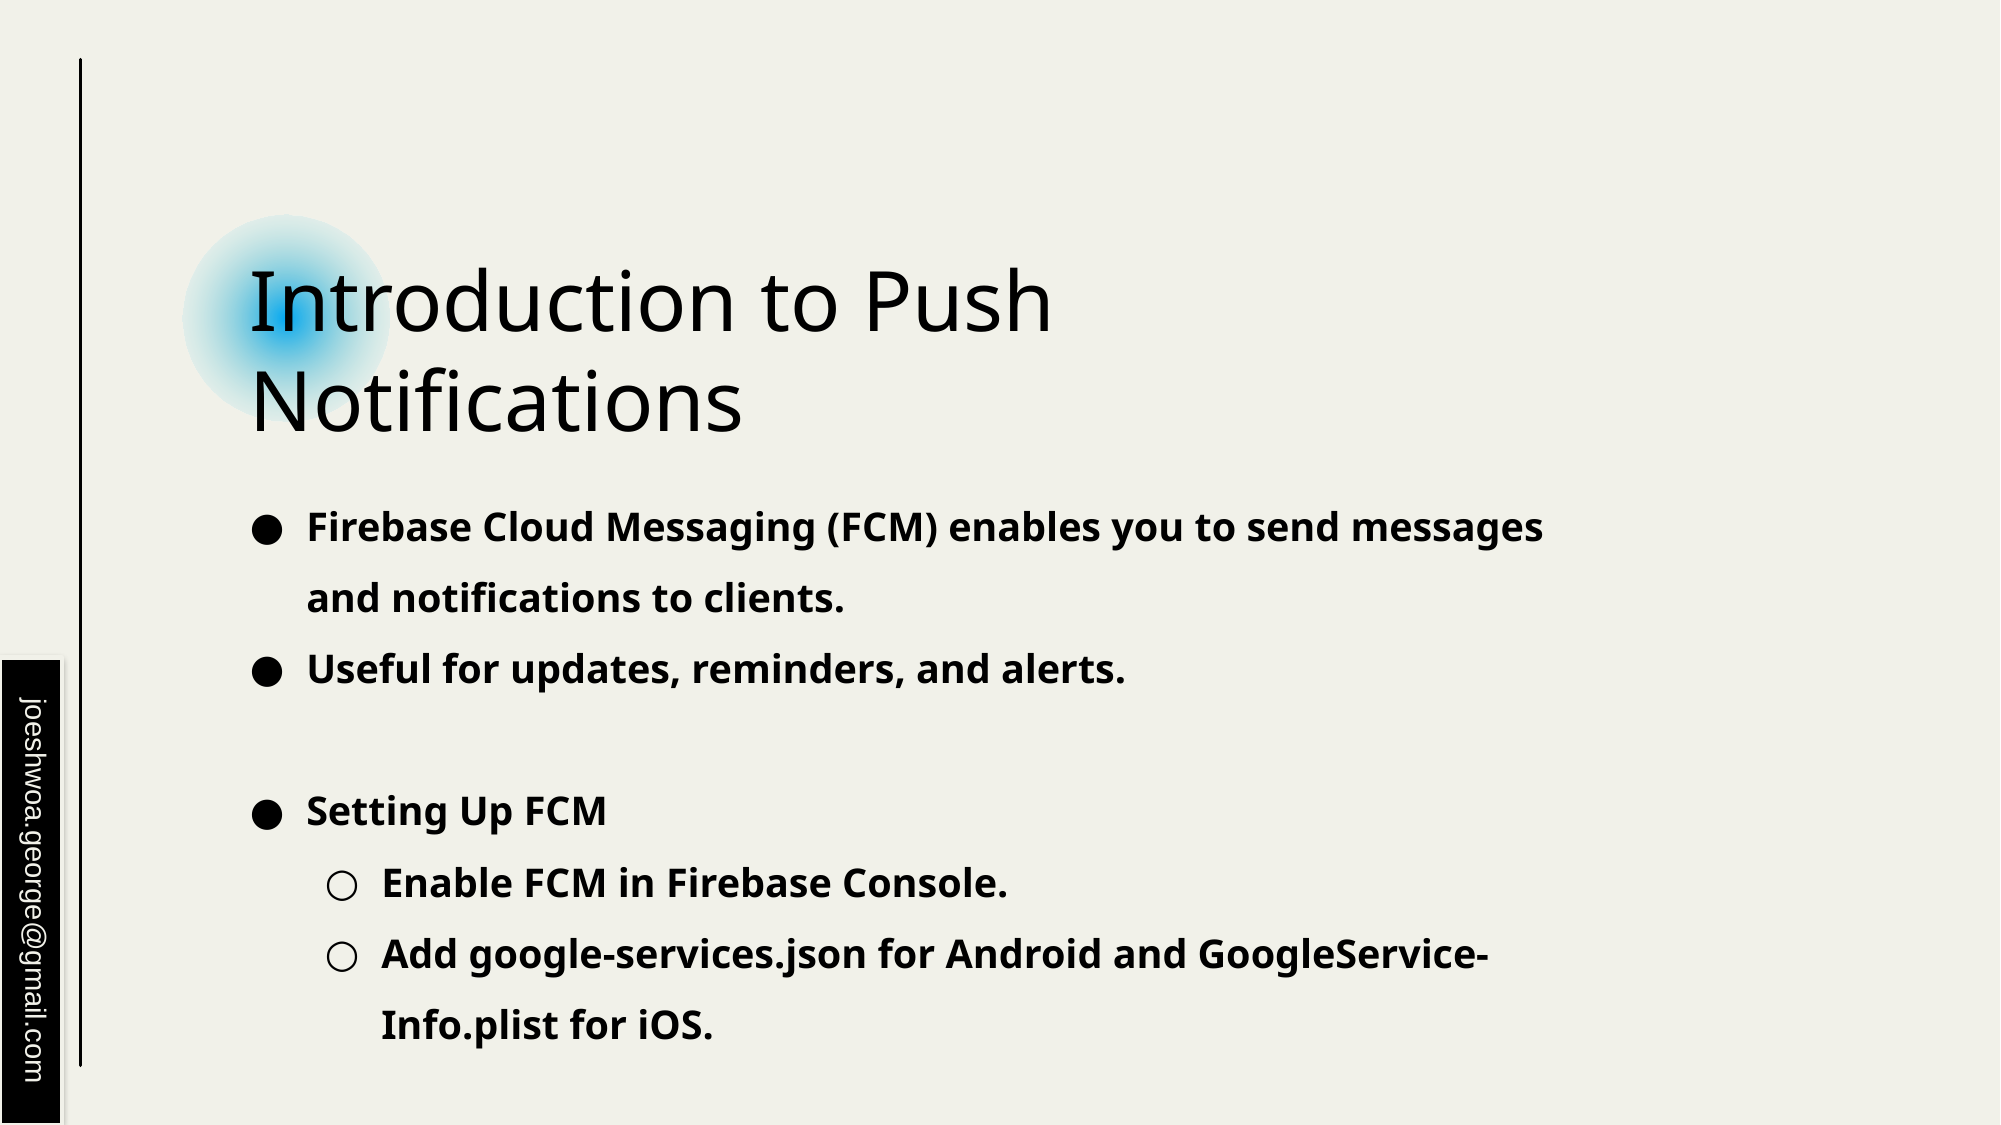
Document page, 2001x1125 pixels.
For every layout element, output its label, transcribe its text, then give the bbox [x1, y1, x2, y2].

text_box [182, 214, 384, 405]
list Firebase Cloud Messaging (FCM) enables you to send messages and notifications to clients. Useful for updates, reminders, and alerts. Setting Up FCM Enable FCM in Firebase Console. Add google-services.json for Android and GoogleService-Info.plist for iOS. [229, 457, 1589, 867]
text_box joeshwoa.george@gmail.com [0, 655, 64, 1125]
text_box [240, 411, 332, 422]
title Introduction to Push Notifications [229, 285, 1589, 411]
